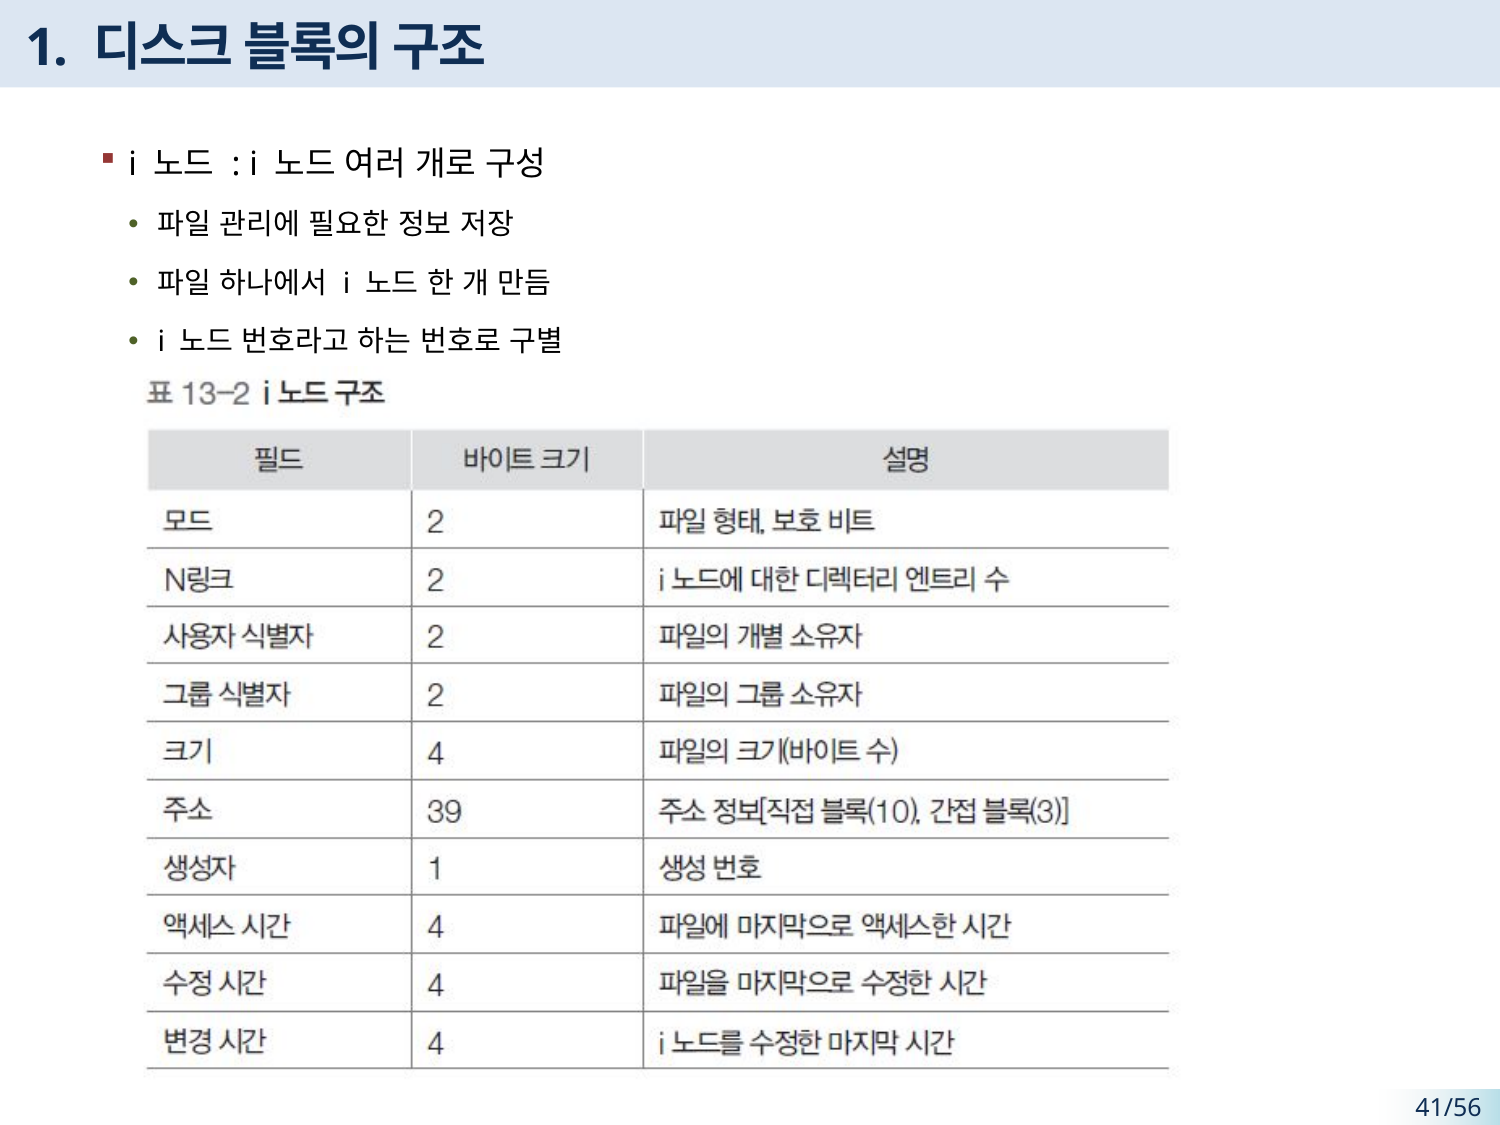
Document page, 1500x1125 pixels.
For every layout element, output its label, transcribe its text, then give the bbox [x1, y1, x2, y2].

picture [131, 365, 1187, 1092]
title 1. 디스크 블록의 구조 [10, 5, 1500, 84]
list i 노드 : i 노드 여러 개로 구성 파일 관리에 필요한 정보 저장 파일 하나에서 i 노드 한 개 만듬 i 노드 번호라고 하는 번호로 구별 [10, 126, 1481, 1057]
